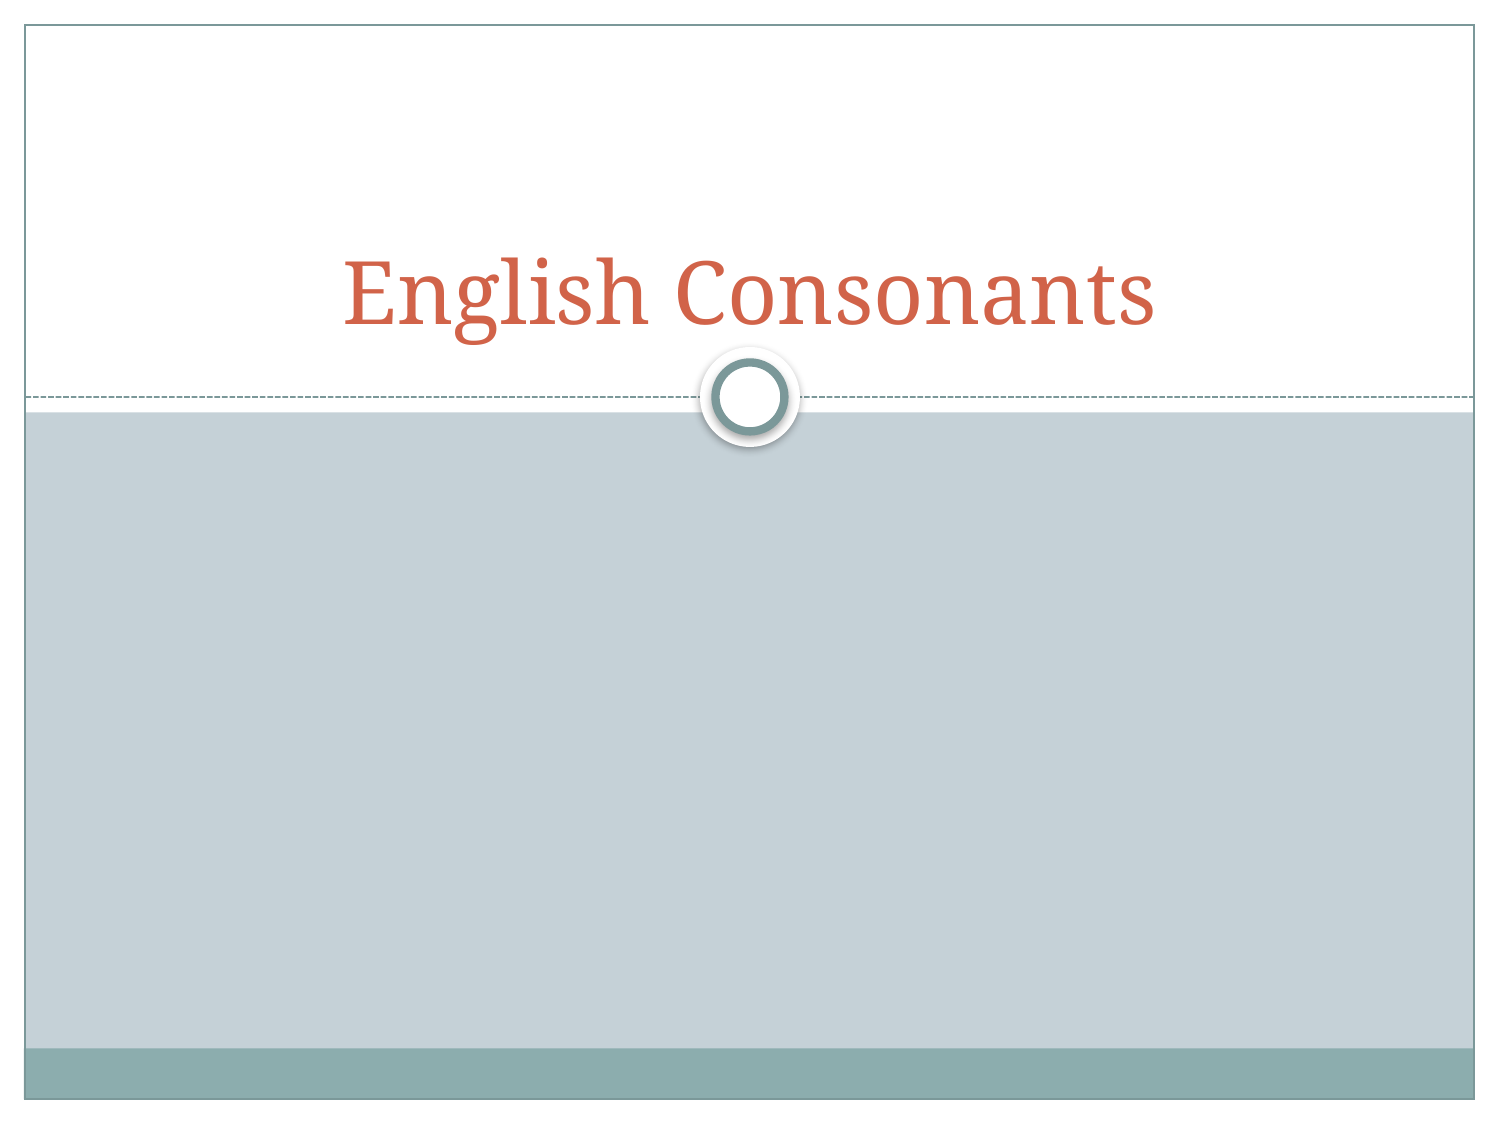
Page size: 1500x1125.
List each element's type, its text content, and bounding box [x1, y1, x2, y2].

title English Consonants [112, 62, 1388, 350]
